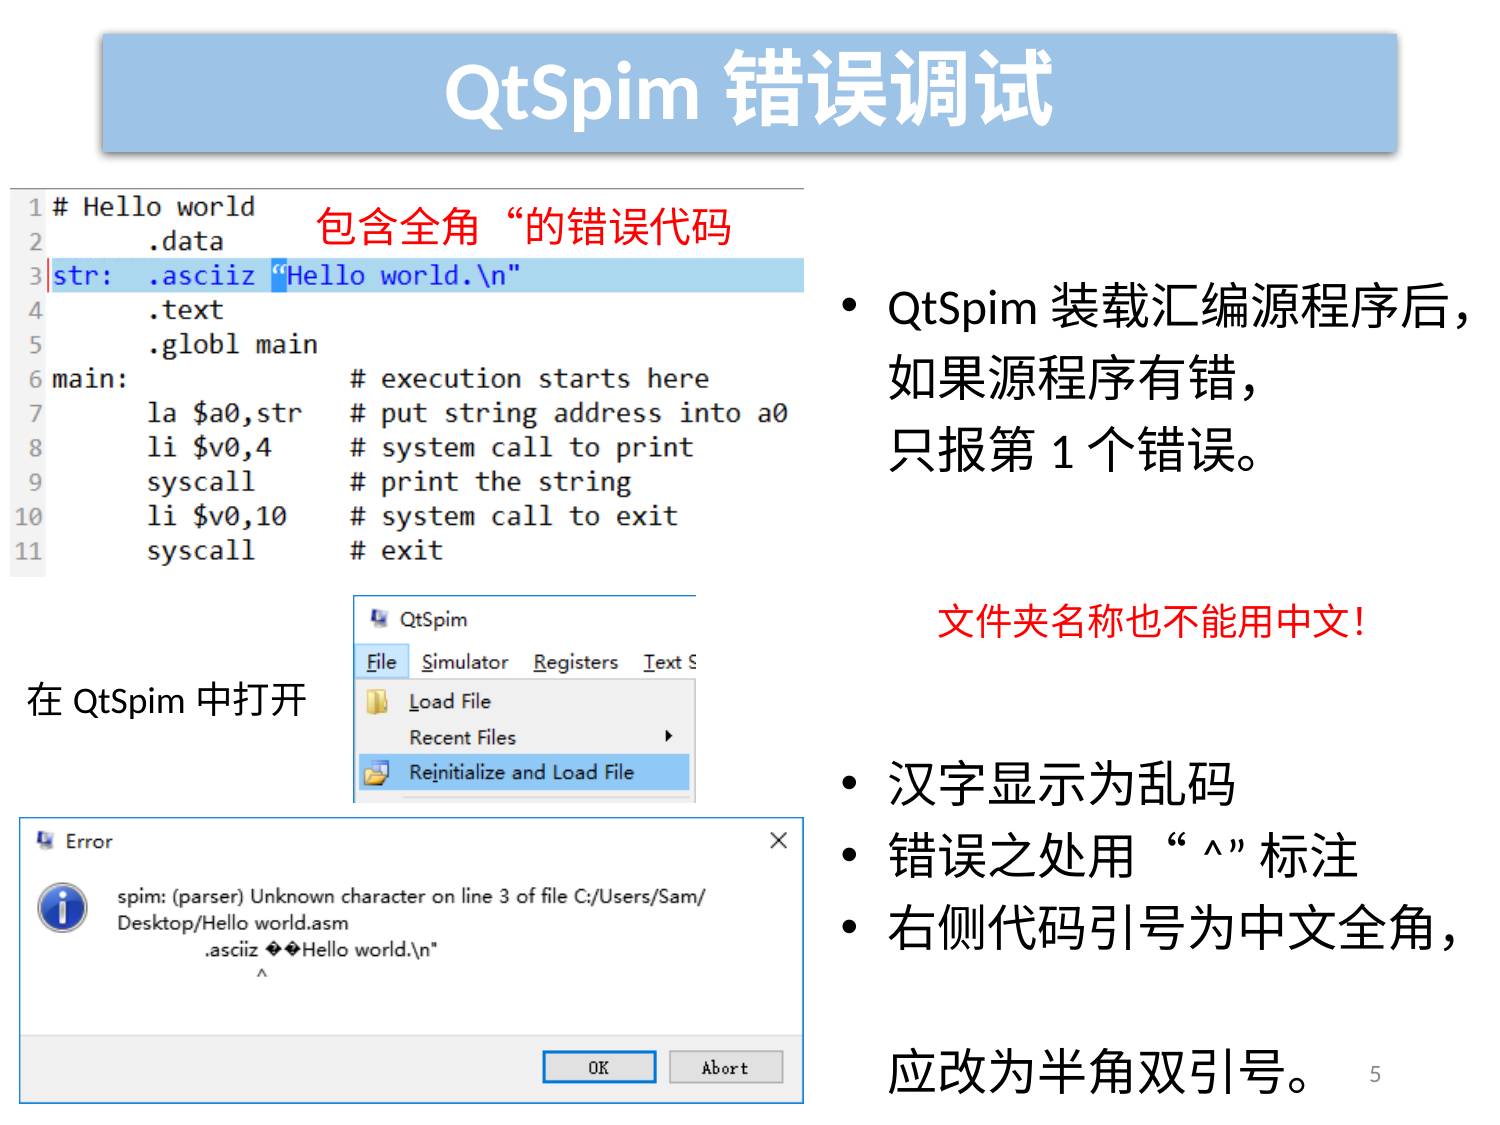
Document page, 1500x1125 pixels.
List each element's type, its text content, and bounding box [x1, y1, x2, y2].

text_box 在QtSpim中打开 [11, 668, 323, 729]
picture [10, 188, 804, 577]
picture [353, 595, 696, 803]
picture [18, 817, 804, 1104]
text_box QtSpim装载汇编源程序后， 如果源程序有错， 只报第1个错误。 [825, 254, 1500, 486]
title QtSpim错误调试 [103, 33, 1397, 152]
text_box 汉字显示为乱码 错误之处用“˄”标注 右侧代码引号为中文全角， 应改为半角双引号。 [825, 733, 1500, 1108]
slide_number 5 [1059, 1042, 1397, 1103]
text_box 文件夹名称也不能用中文！ [922, 590, 1403, 651]
